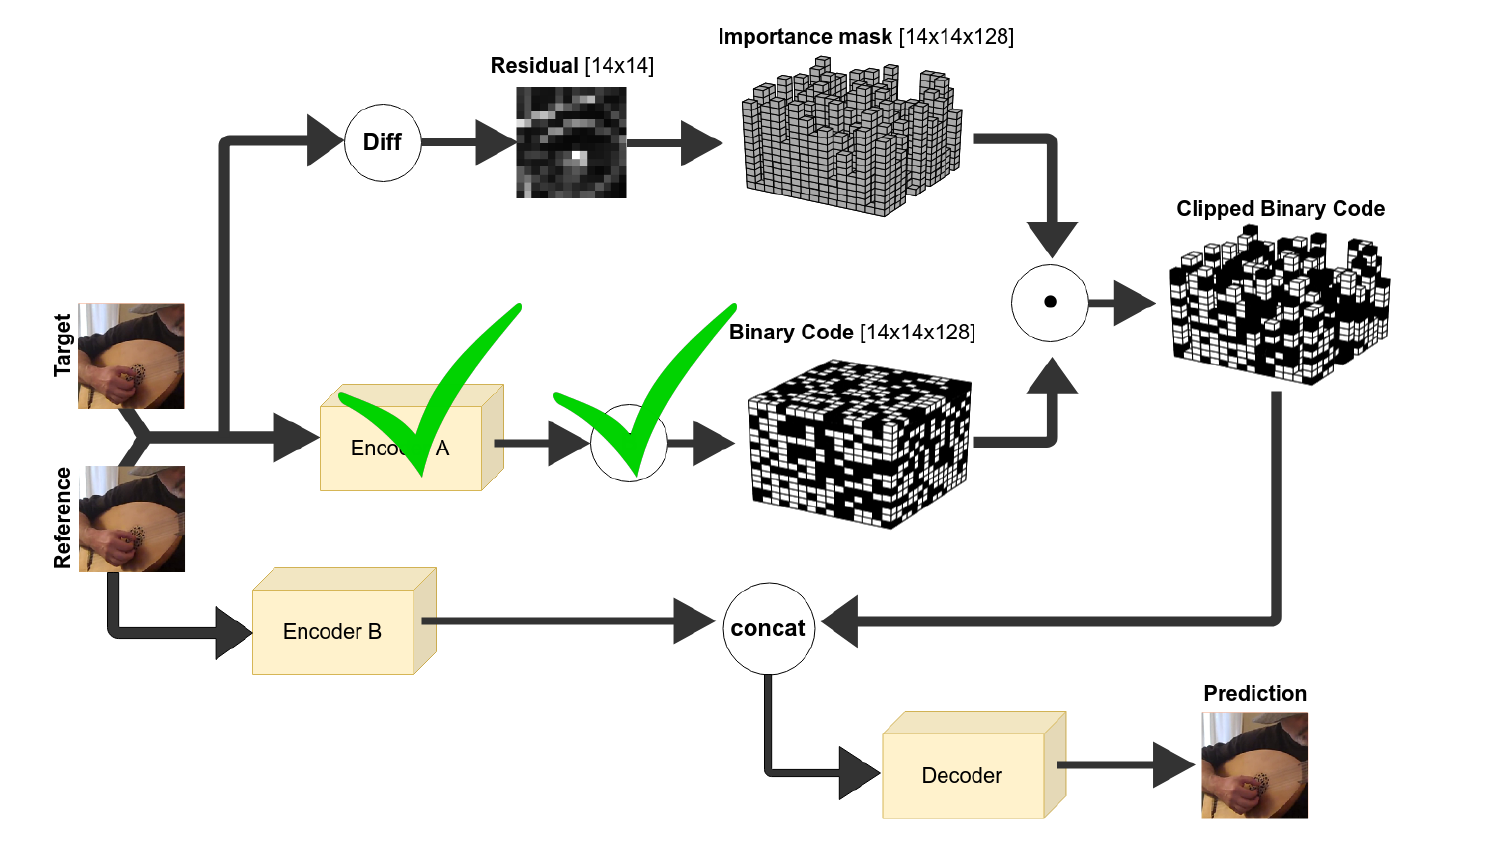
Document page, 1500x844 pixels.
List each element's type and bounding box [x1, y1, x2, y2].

picture [50, 24, 1450, 819]
